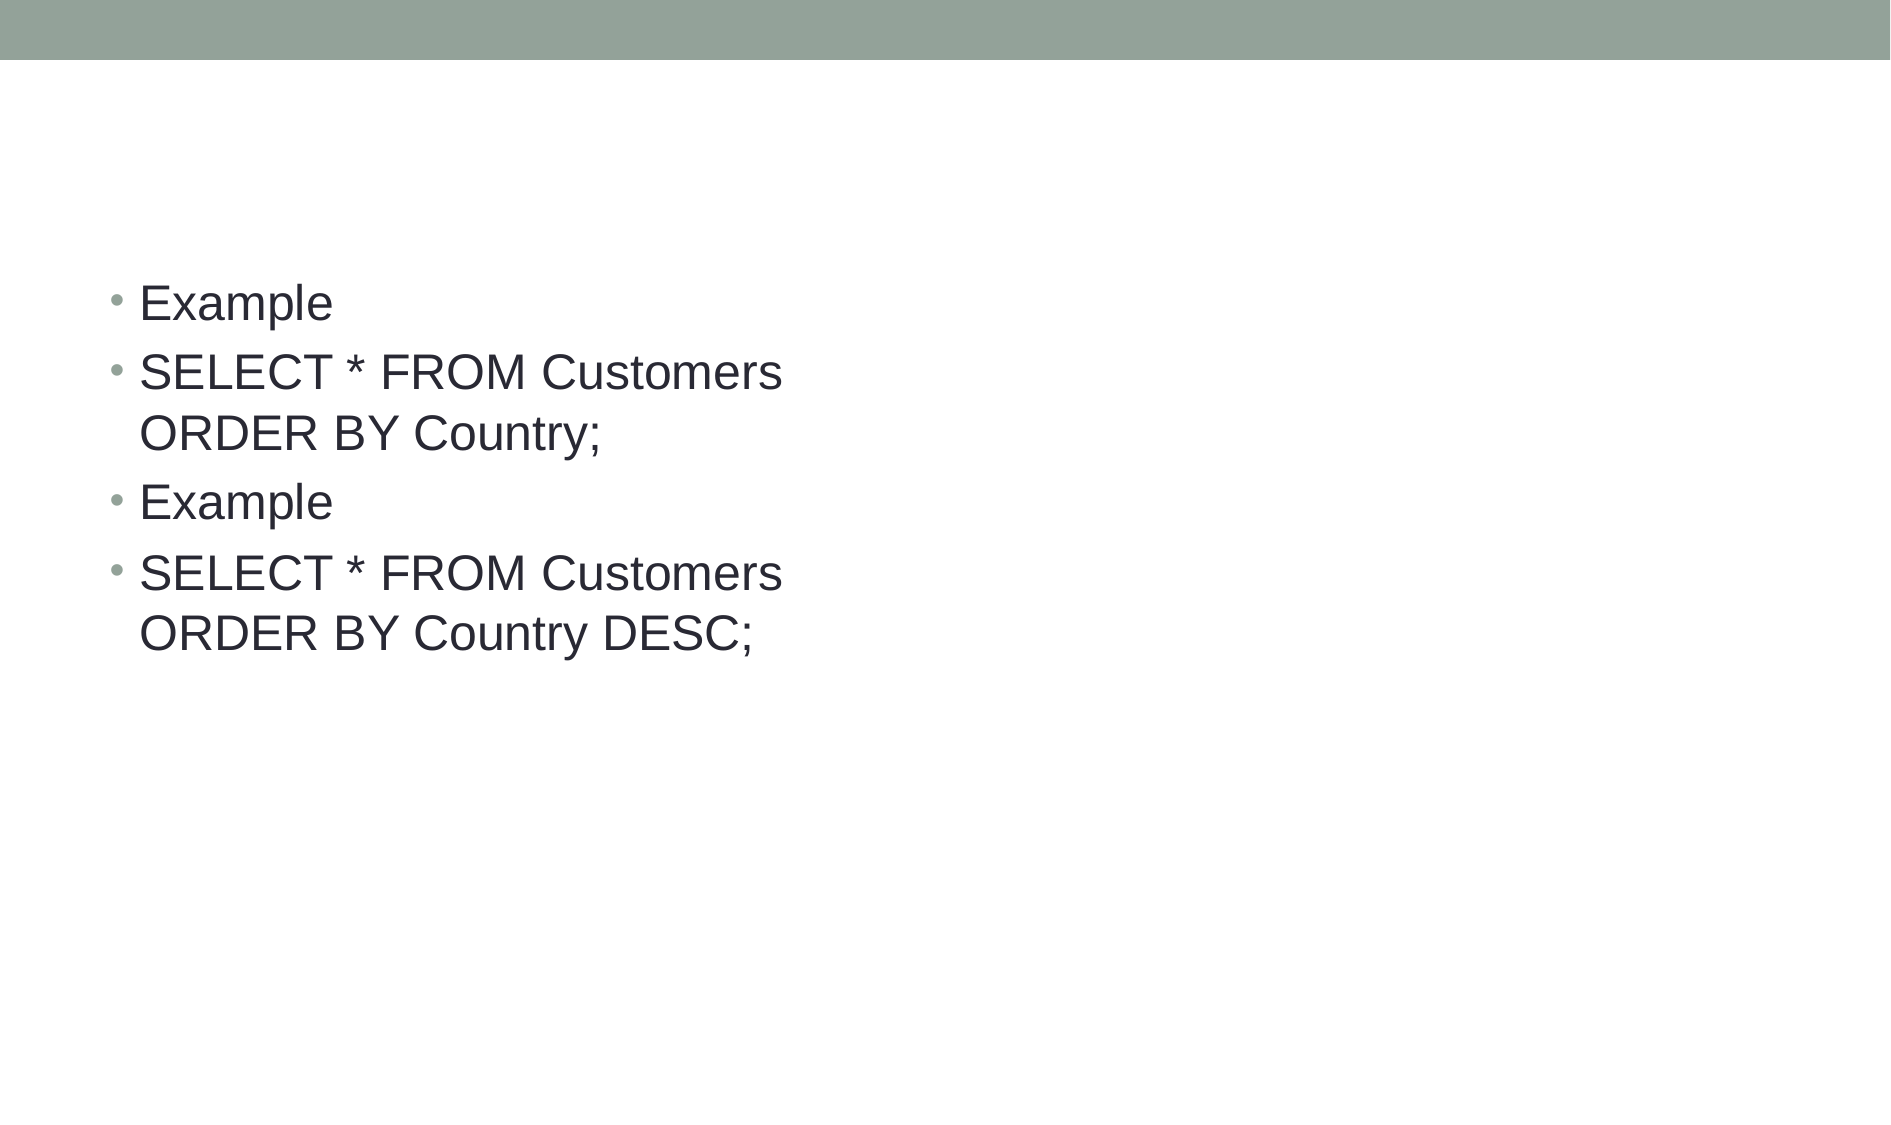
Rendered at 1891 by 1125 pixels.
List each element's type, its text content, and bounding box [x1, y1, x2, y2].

list Example SELECT * FROM Customers ORDER BY Country; Example SELECT * FROM Customers ORDER BY Country DESC; [94, 262, 1796, 1063]
